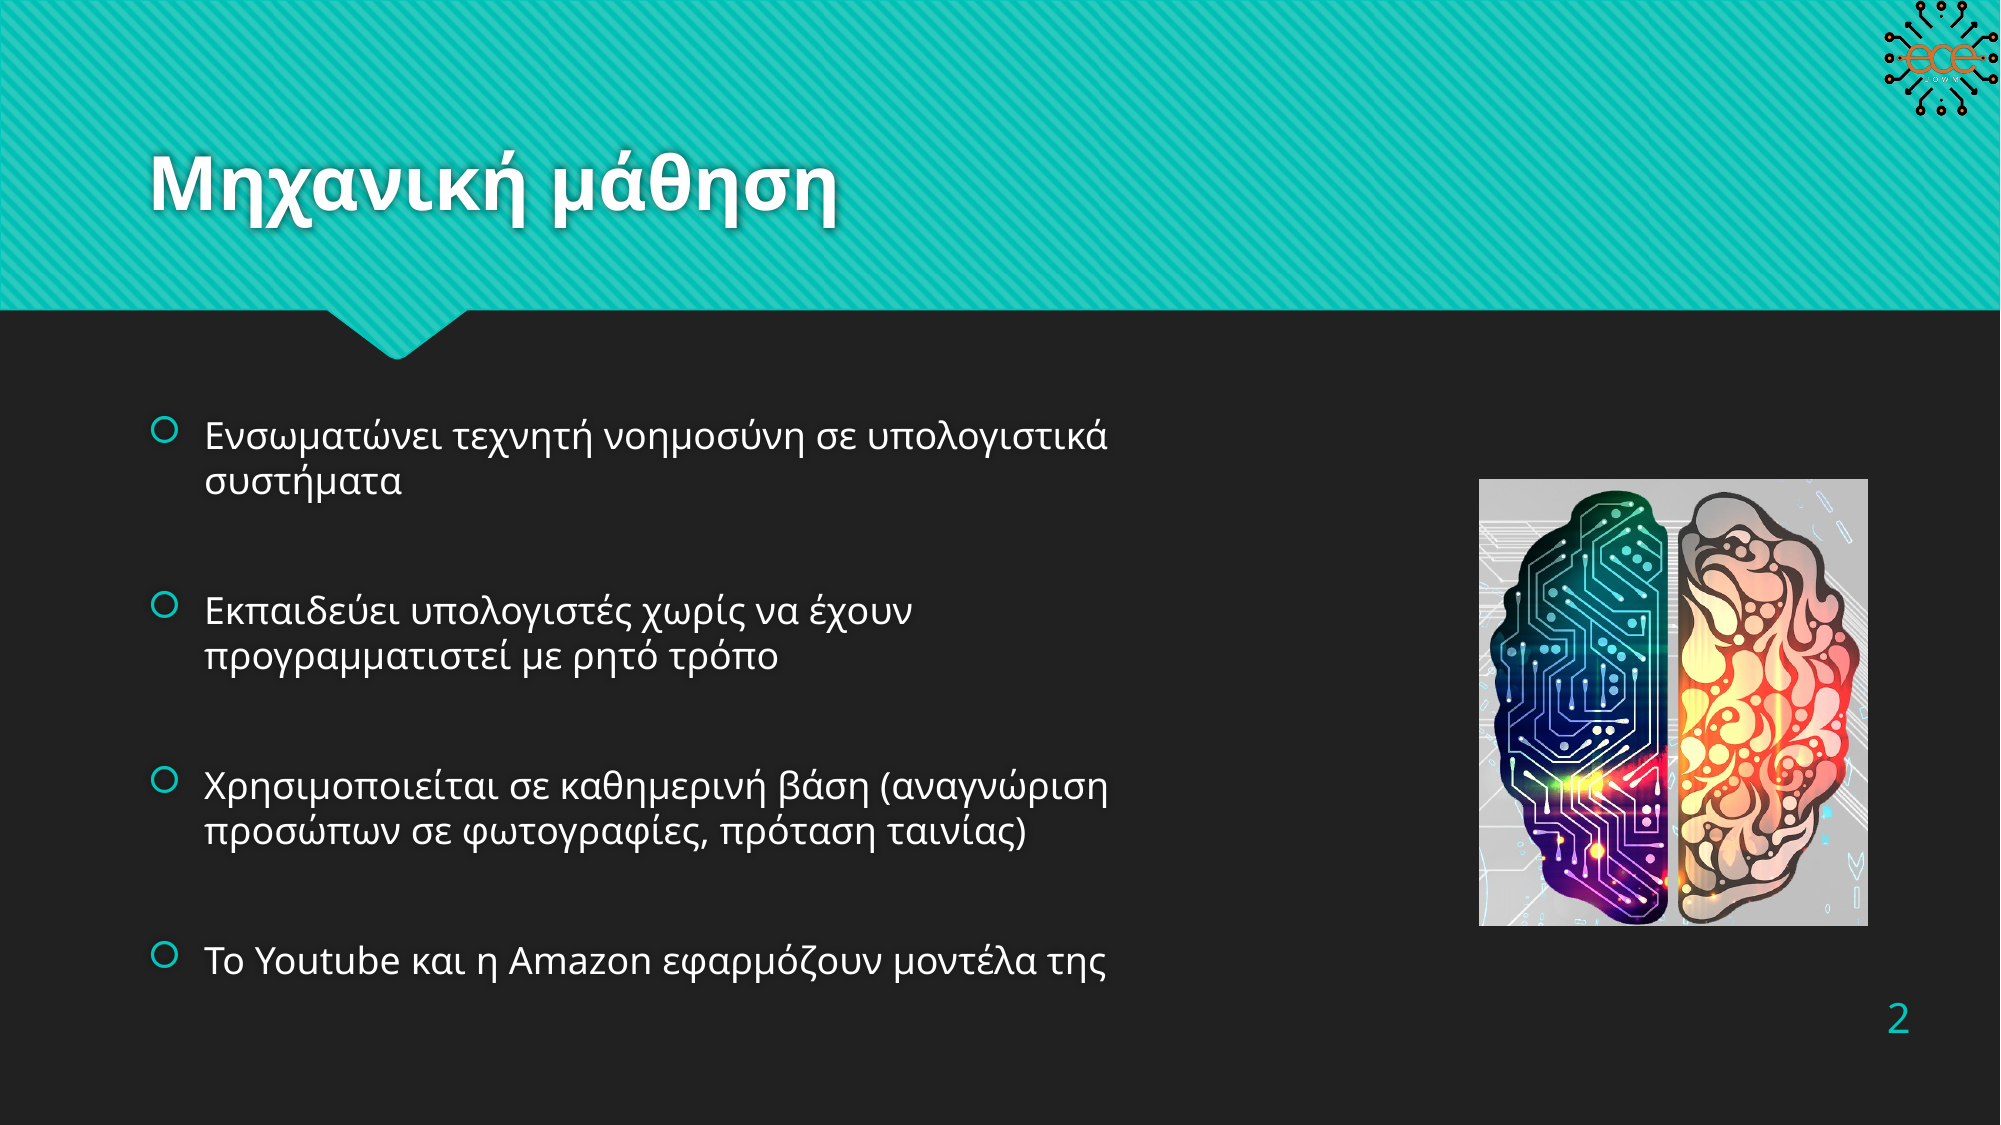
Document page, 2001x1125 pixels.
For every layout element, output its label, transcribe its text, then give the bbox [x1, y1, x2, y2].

picture [1882, 0, 2000, 118]
list Ενσωματώνει τεχνητή νοημοσύνη σε υπολογιστικά συστήματα Εκπαιδεύει υπολογιστές χωρίς να έχουν προγραμματιστεί με ρητό τρόπο Χρησιμοποιείται σε καθημερινή βάση (αναγνώριση προσώπων σε φωτογραφίες, πρόταση ταινίας) Το Youtube και η Amazon εφαρμόζουν μοντέλα της [132, 404, 1243, 1002]
slide_number 2 [1751, 970, 1926, 1051]
title Μηχανική μάθηση [132, 73, 1868, 233]
picture [1478, 479, 1868, 927]
